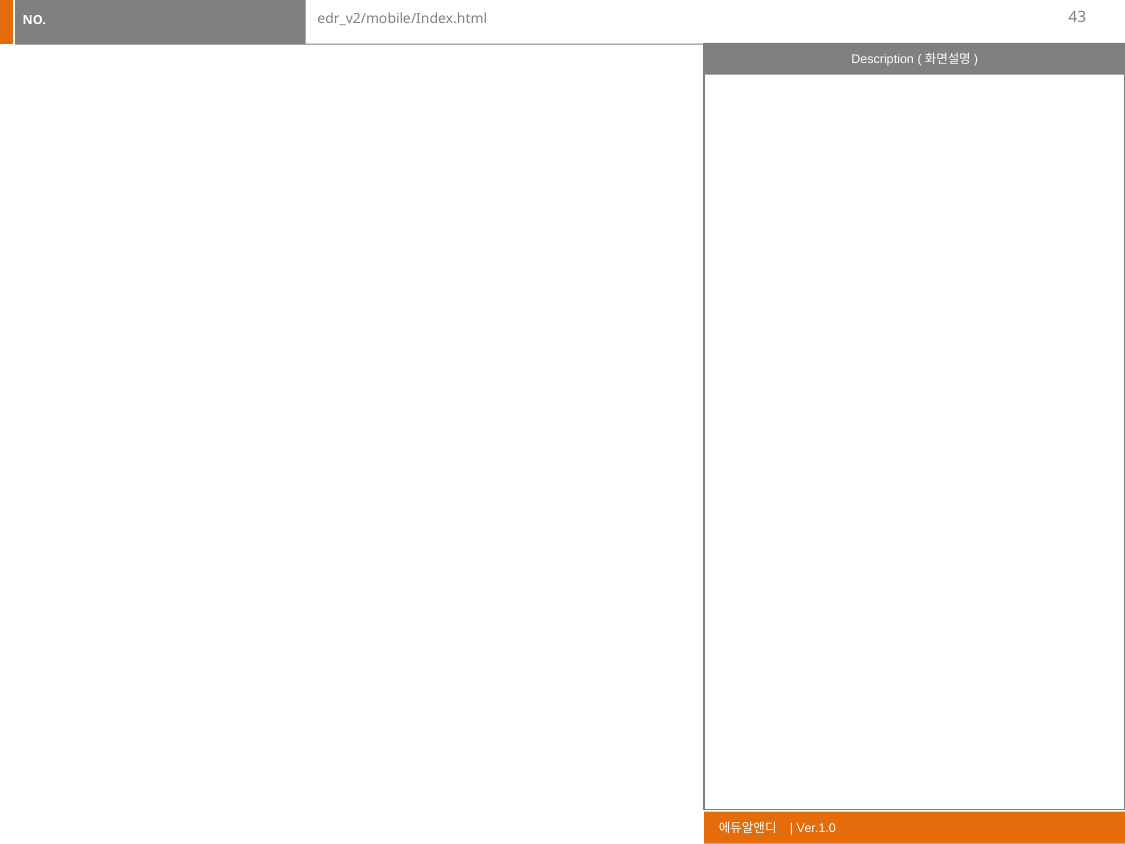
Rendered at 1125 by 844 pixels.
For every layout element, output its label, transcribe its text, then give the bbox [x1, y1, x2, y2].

title edr_v2/mobile/Index.html [302, 2, 968, 39]
